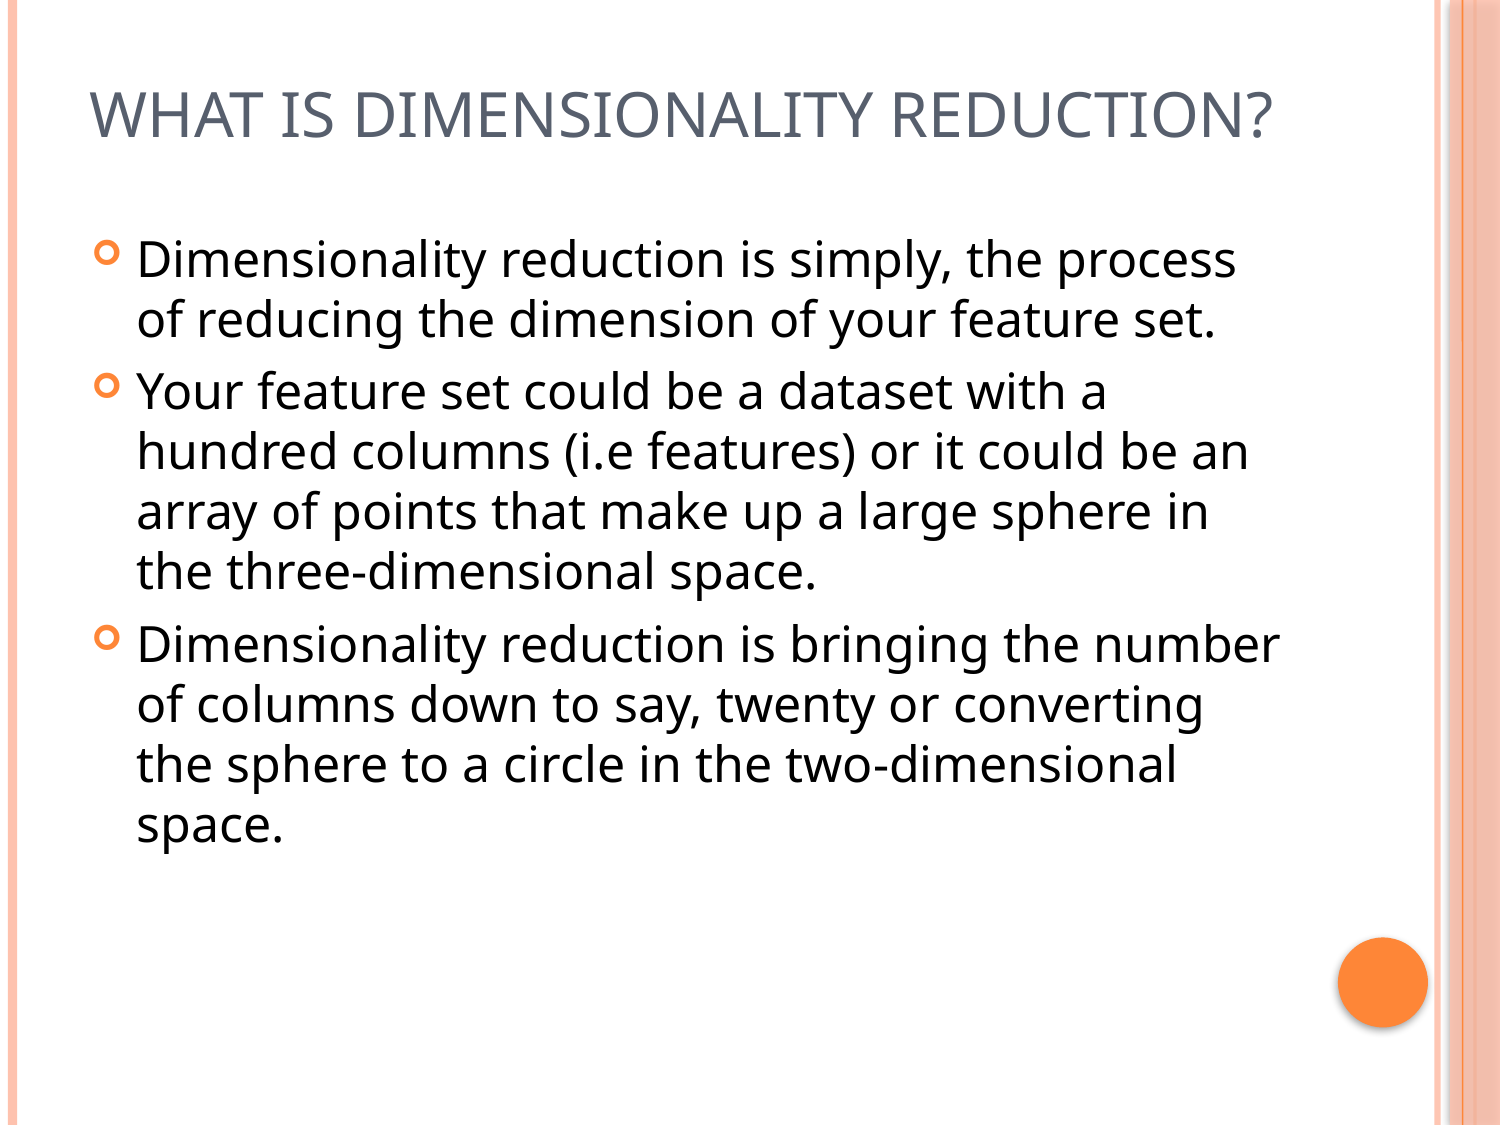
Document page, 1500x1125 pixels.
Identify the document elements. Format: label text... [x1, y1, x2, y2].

list Dimensionality reduction is simply, the process of reducing the dimension of your feature set. Your feature set could be a dataset with a hundred columns (i.e features) or it could be an array of points that make up a large sphere in the three-dimensional space. Dimensionality reduction is bringing the number of columns down to say, twenty or converting the sphere to a circle in the two-dimensional space. [76, 219, 1300, 1062]
title What is Dimensionality Reduction? [75, 45, 1300, 233]
